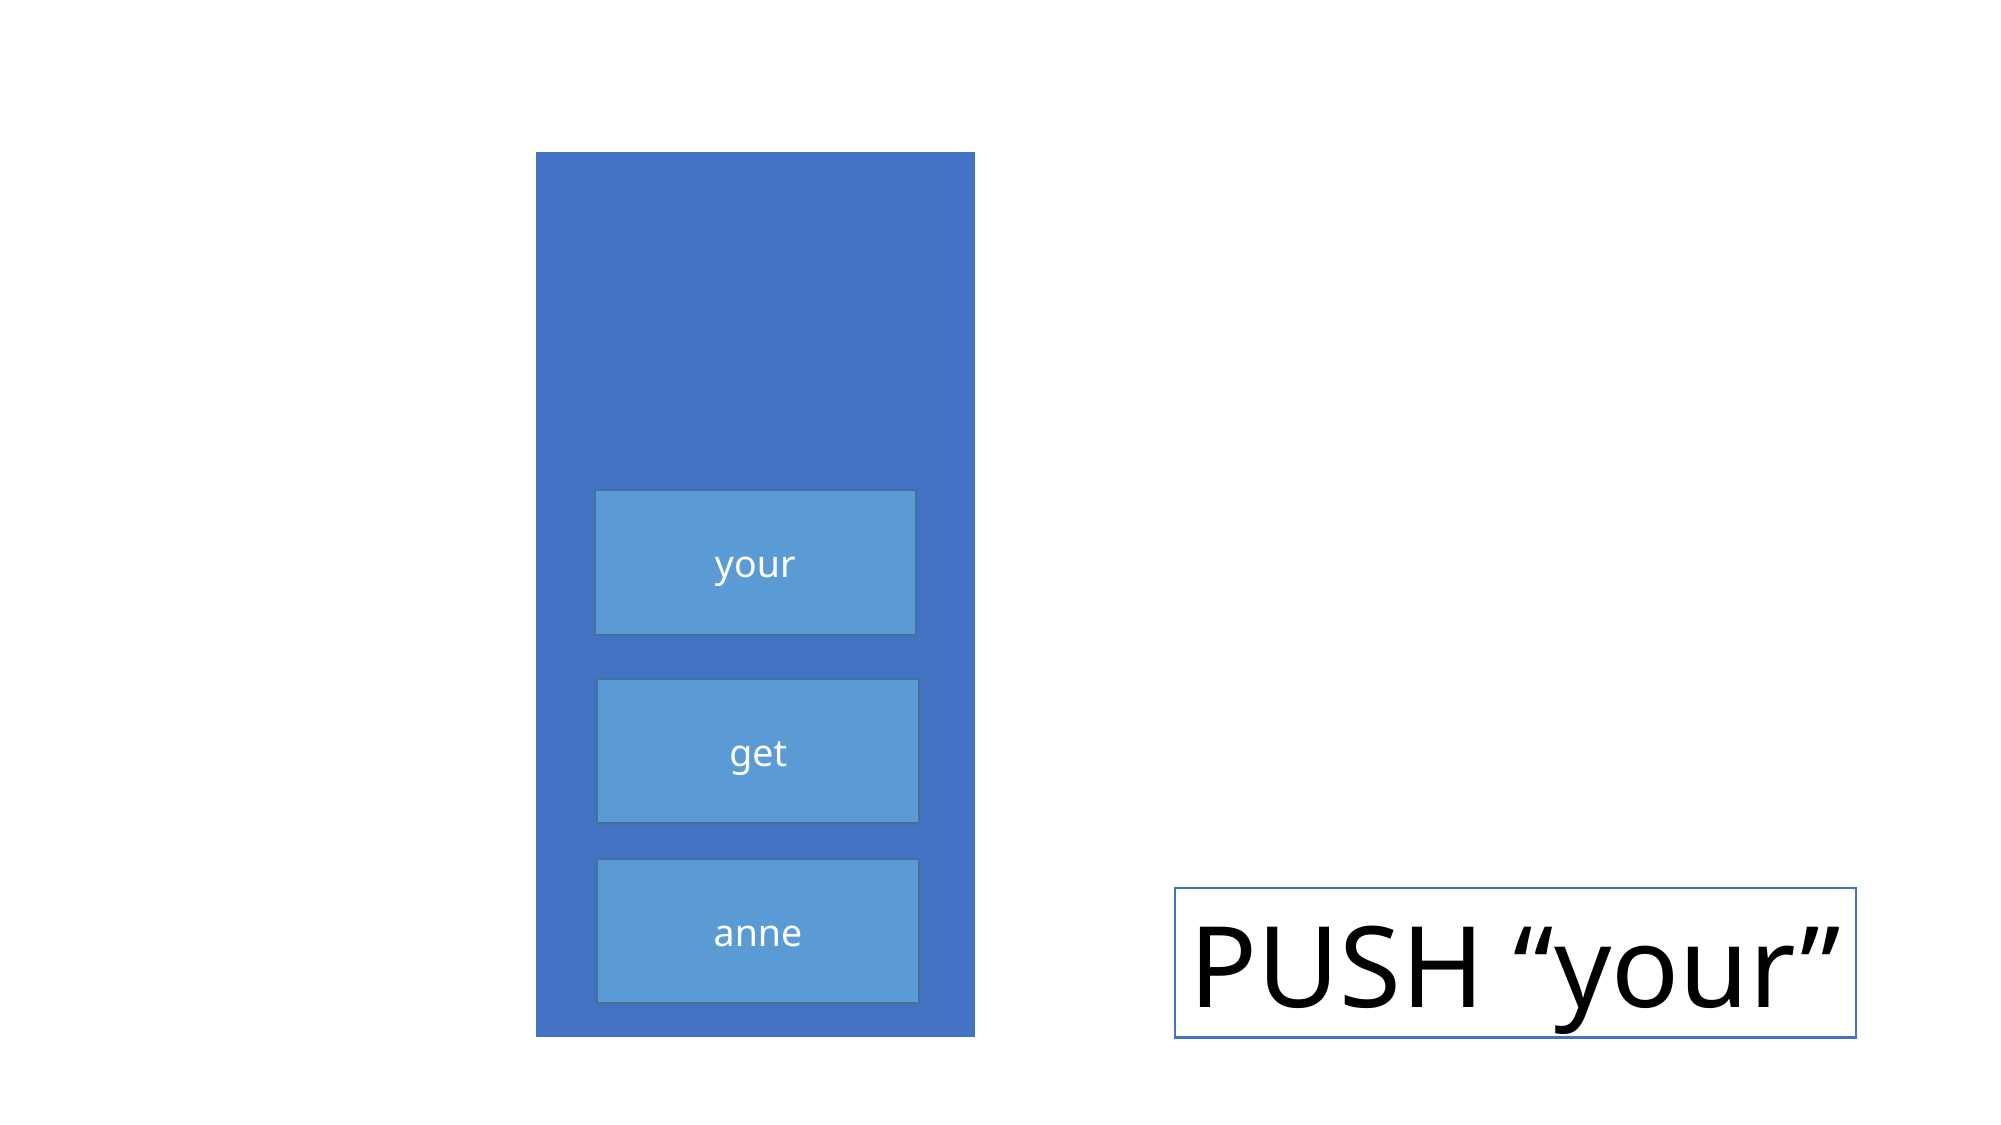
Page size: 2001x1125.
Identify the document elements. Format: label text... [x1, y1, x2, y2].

text_box [533, 148, 978, 1041]
text_box PUSH “your” [1174, 887, 1857, 1039]
text_box your [594, 489, 917, 636]
text_box anne [596, 858, 920, 1005]
text_box get [596, 678, 920, 825]
